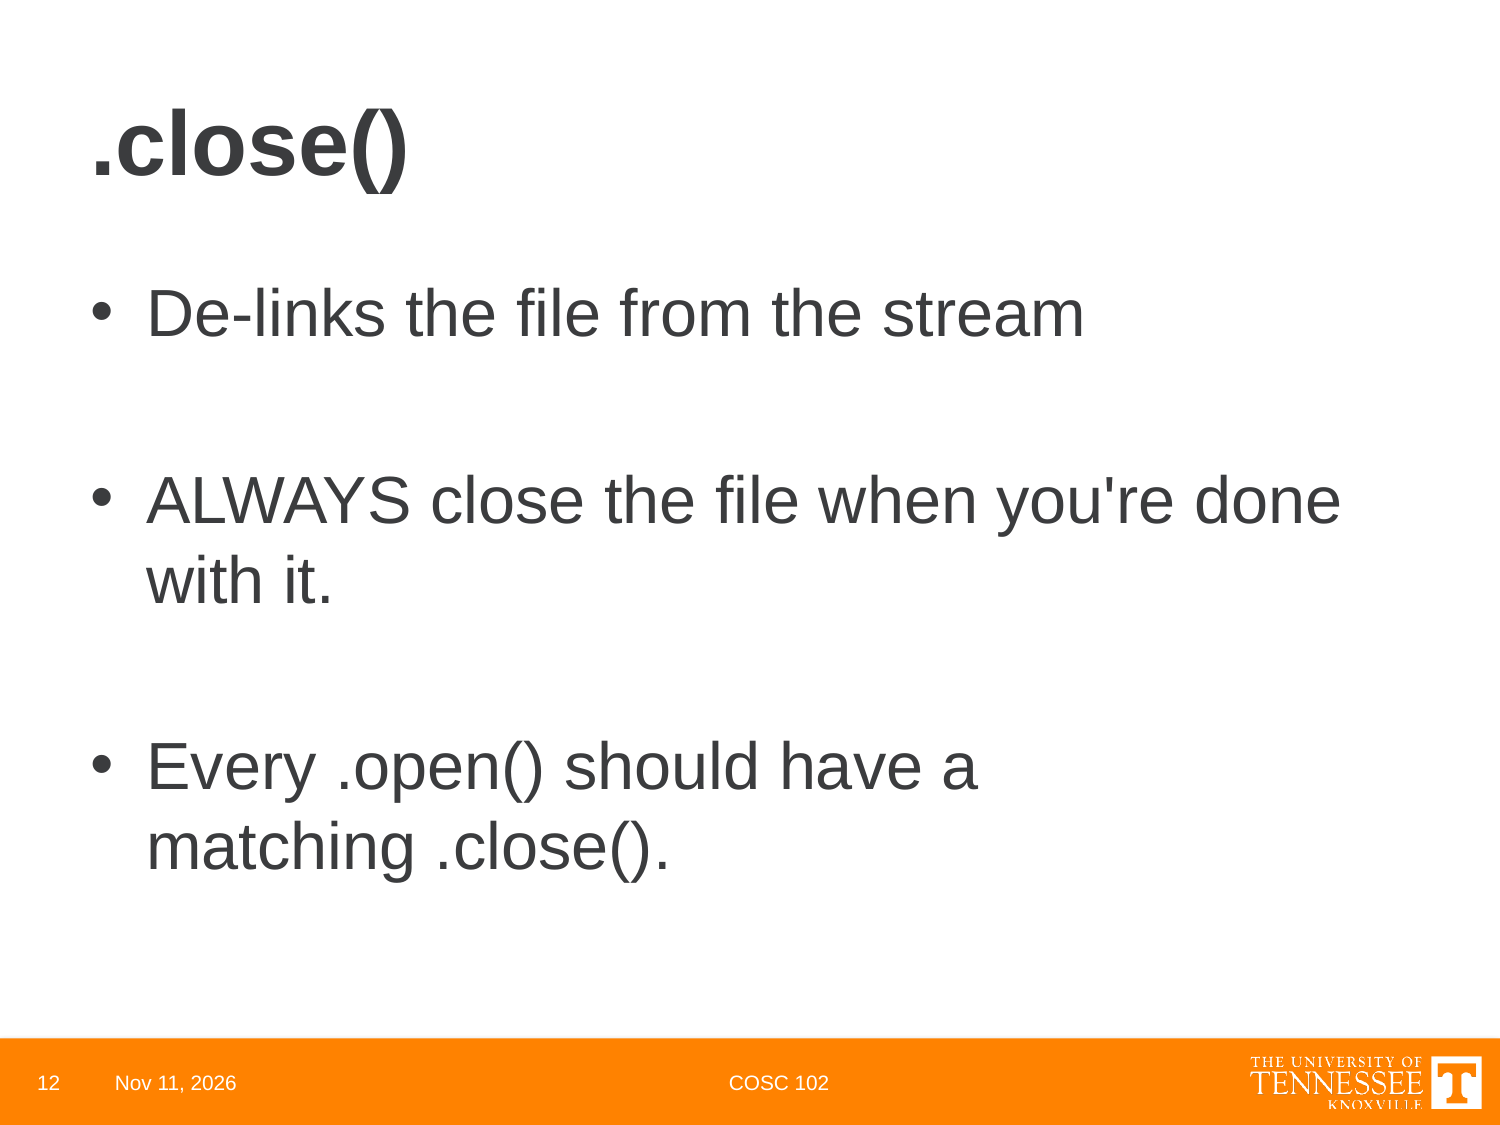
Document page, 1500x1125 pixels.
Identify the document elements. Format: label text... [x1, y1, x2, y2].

list De-links the file from the stream ALWAYS close the file when you're done with it. Every .open() should have a matching .close(). [75, 262, 1425, 1005]
slide_number 12 [14, 1052, 75, 1113]
title .close() [75, 45, 1425, 233]
footer COSC 102 [512, 1052, 1046, 1113]
slide_number 22-Feb-22 [100, 1052, 316, 1113]
